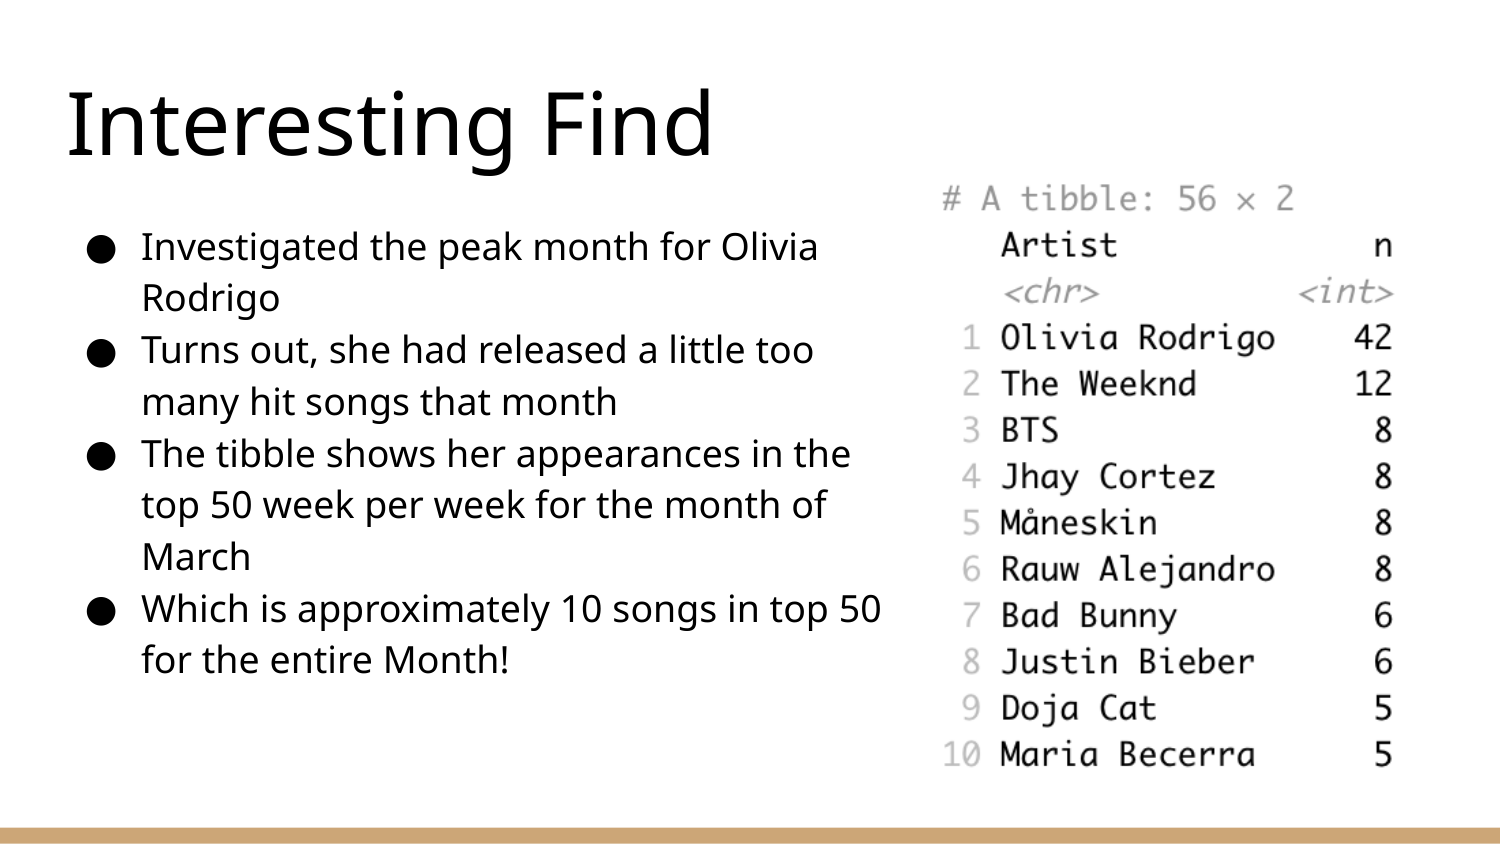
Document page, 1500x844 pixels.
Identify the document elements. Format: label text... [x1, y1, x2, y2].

list Investigated the peak month for Olivia Rodrigo Turns out, she had released a little too many hit songs that month The tibble shows her appearances in the top 50 week per week for the month of March Which is approximately 10 songs in top 50 for the entire Month! [51, 200, 906, 752]
title Interesting Find [51, 51, 1449, 189]
picture [942, 175, 1450, 777]
